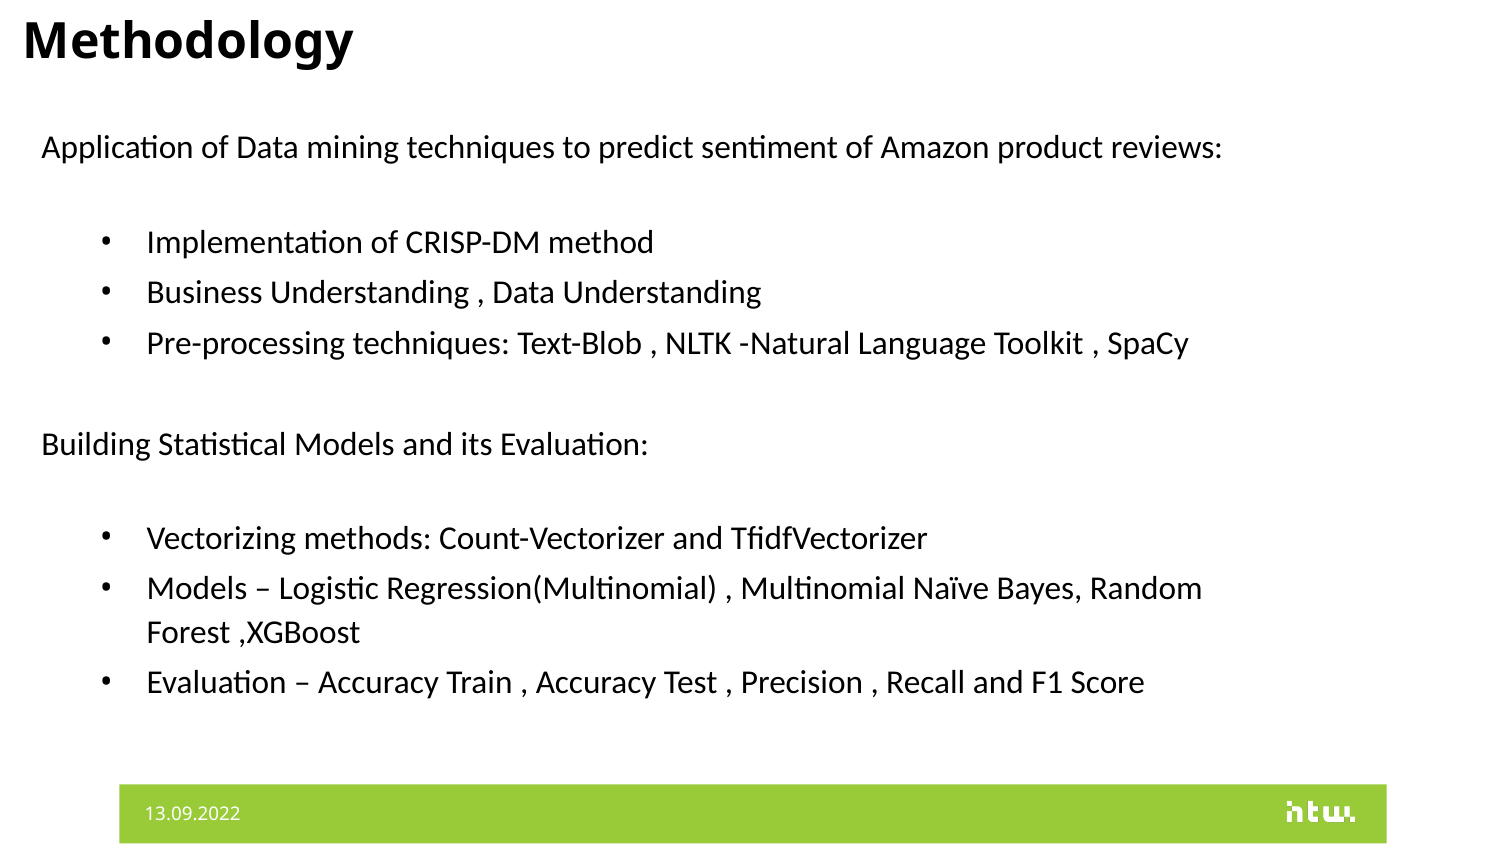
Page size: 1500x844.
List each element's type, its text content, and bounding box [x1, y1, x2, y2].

picture [1285, 799, 1362, 830]
title Methodology [22, 8, 1329, 92]
list Application of Data mining techniques to predict sentiment of Amazon product reviews: Implementation of CRISP-DM method Business Understanding , Data Understanding Pre-processing techniques: Text-Blob , NLTK -Natural Language Toolkit , SpaCy Building Statistical Models and its Evaluation: Vectorizing methods: Count-Vectorizer and TfidfVectorizer Models – Logistic Regression(Multinomial) , Multinomial Naïve Bayes, Random Forest ,XGBoost Evaluation – Accuracy Train , Accuracy Test , Precision , Recall and F1 Score [41, 121, 1311, 760]
text_box 13.09.2022 [144, 790, 325, 836]
